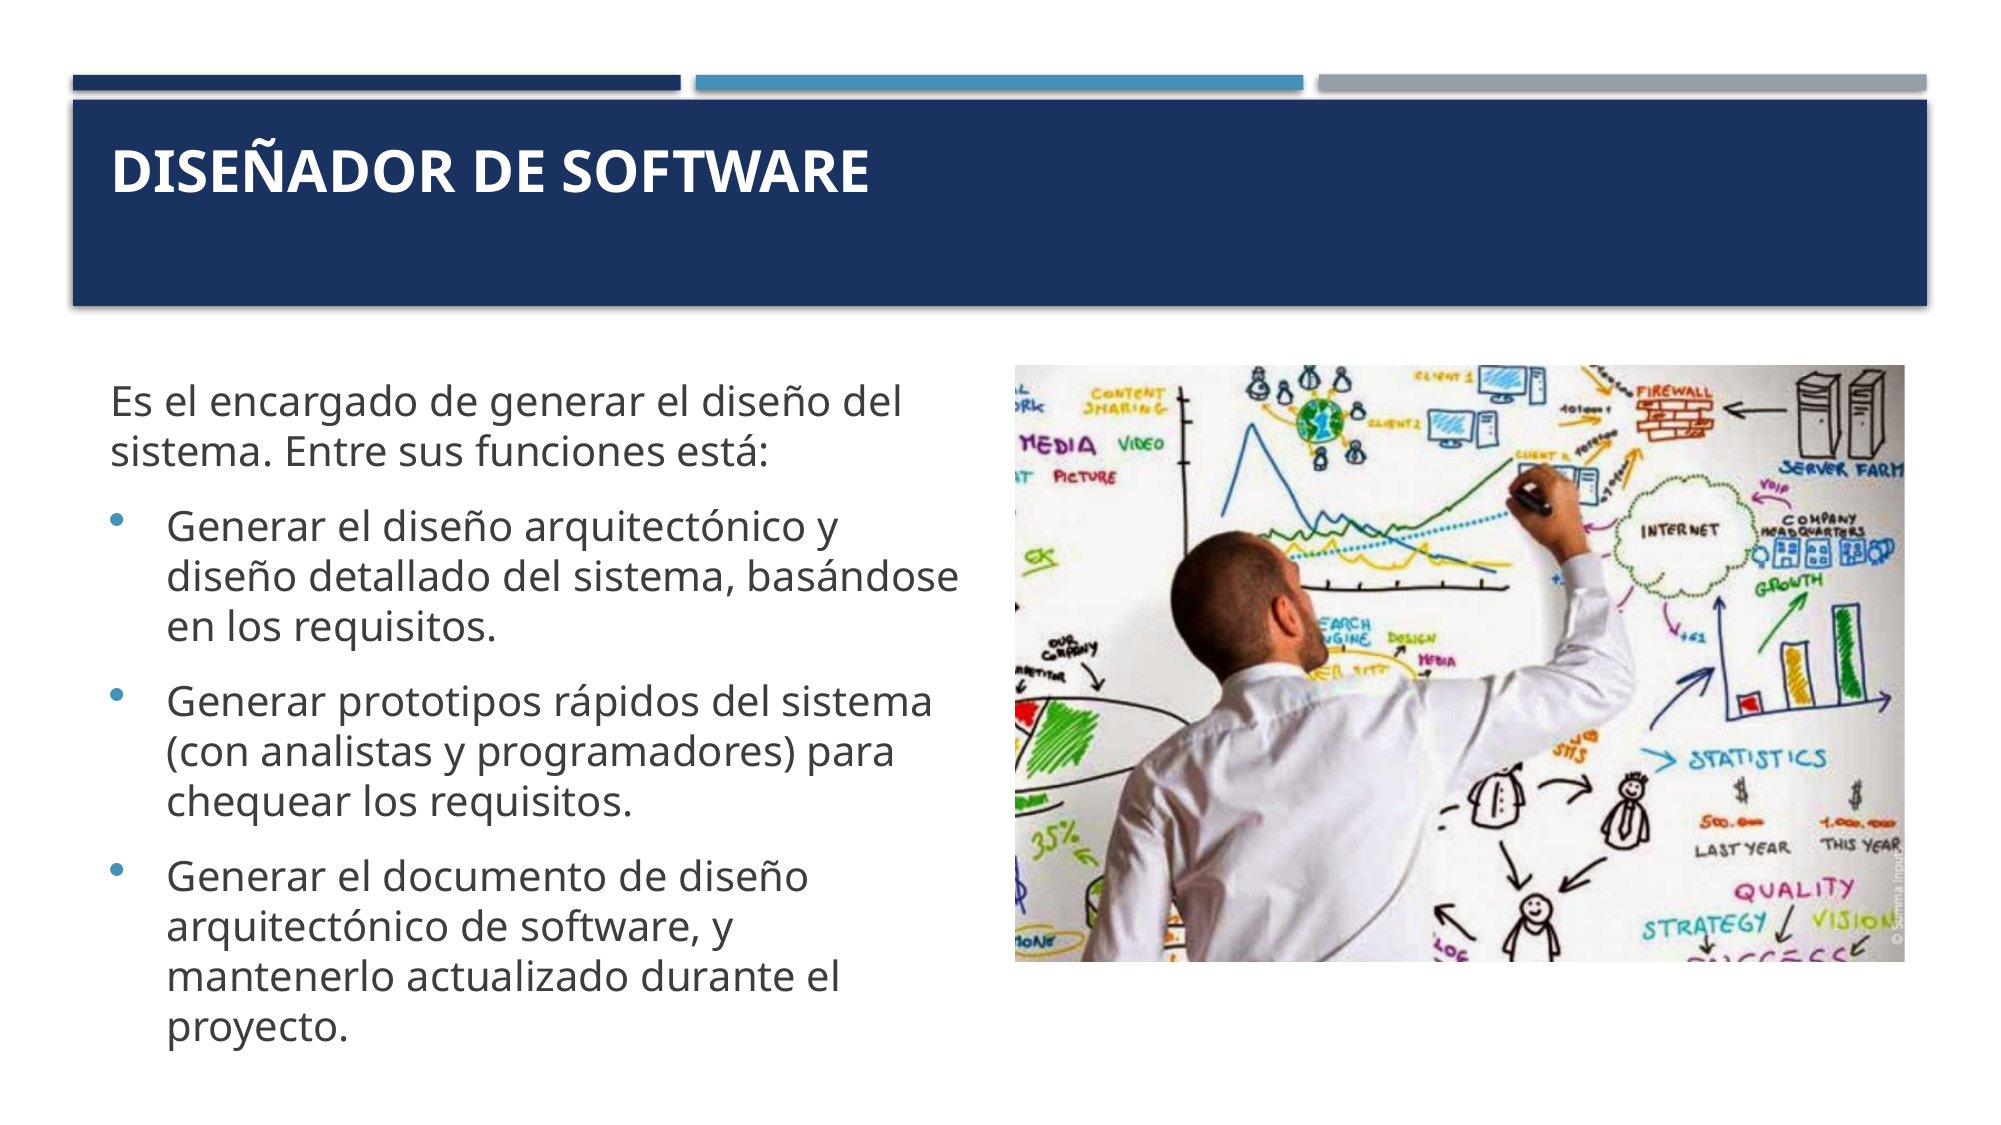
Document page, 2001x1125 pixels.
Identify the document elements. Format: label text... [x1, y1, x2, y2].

picture [1014, 364, 1906, 962]
list Es el encargado de generar el diseño del sistema. Entre sus funciones está: Generar el diseño arquitectónico y diseño detallado del sistema, basándose en los requisitos. Generar prototipos rápidos del sistema (con analistas y programadores) para chequear los requisitos. Generar el documento de diseño arquitectónico de software, y mantenerlo actualizado durante el proyecto. [95, 365, 985, 1060]
title Diseñador de software [95, 119, 1905, 282]
